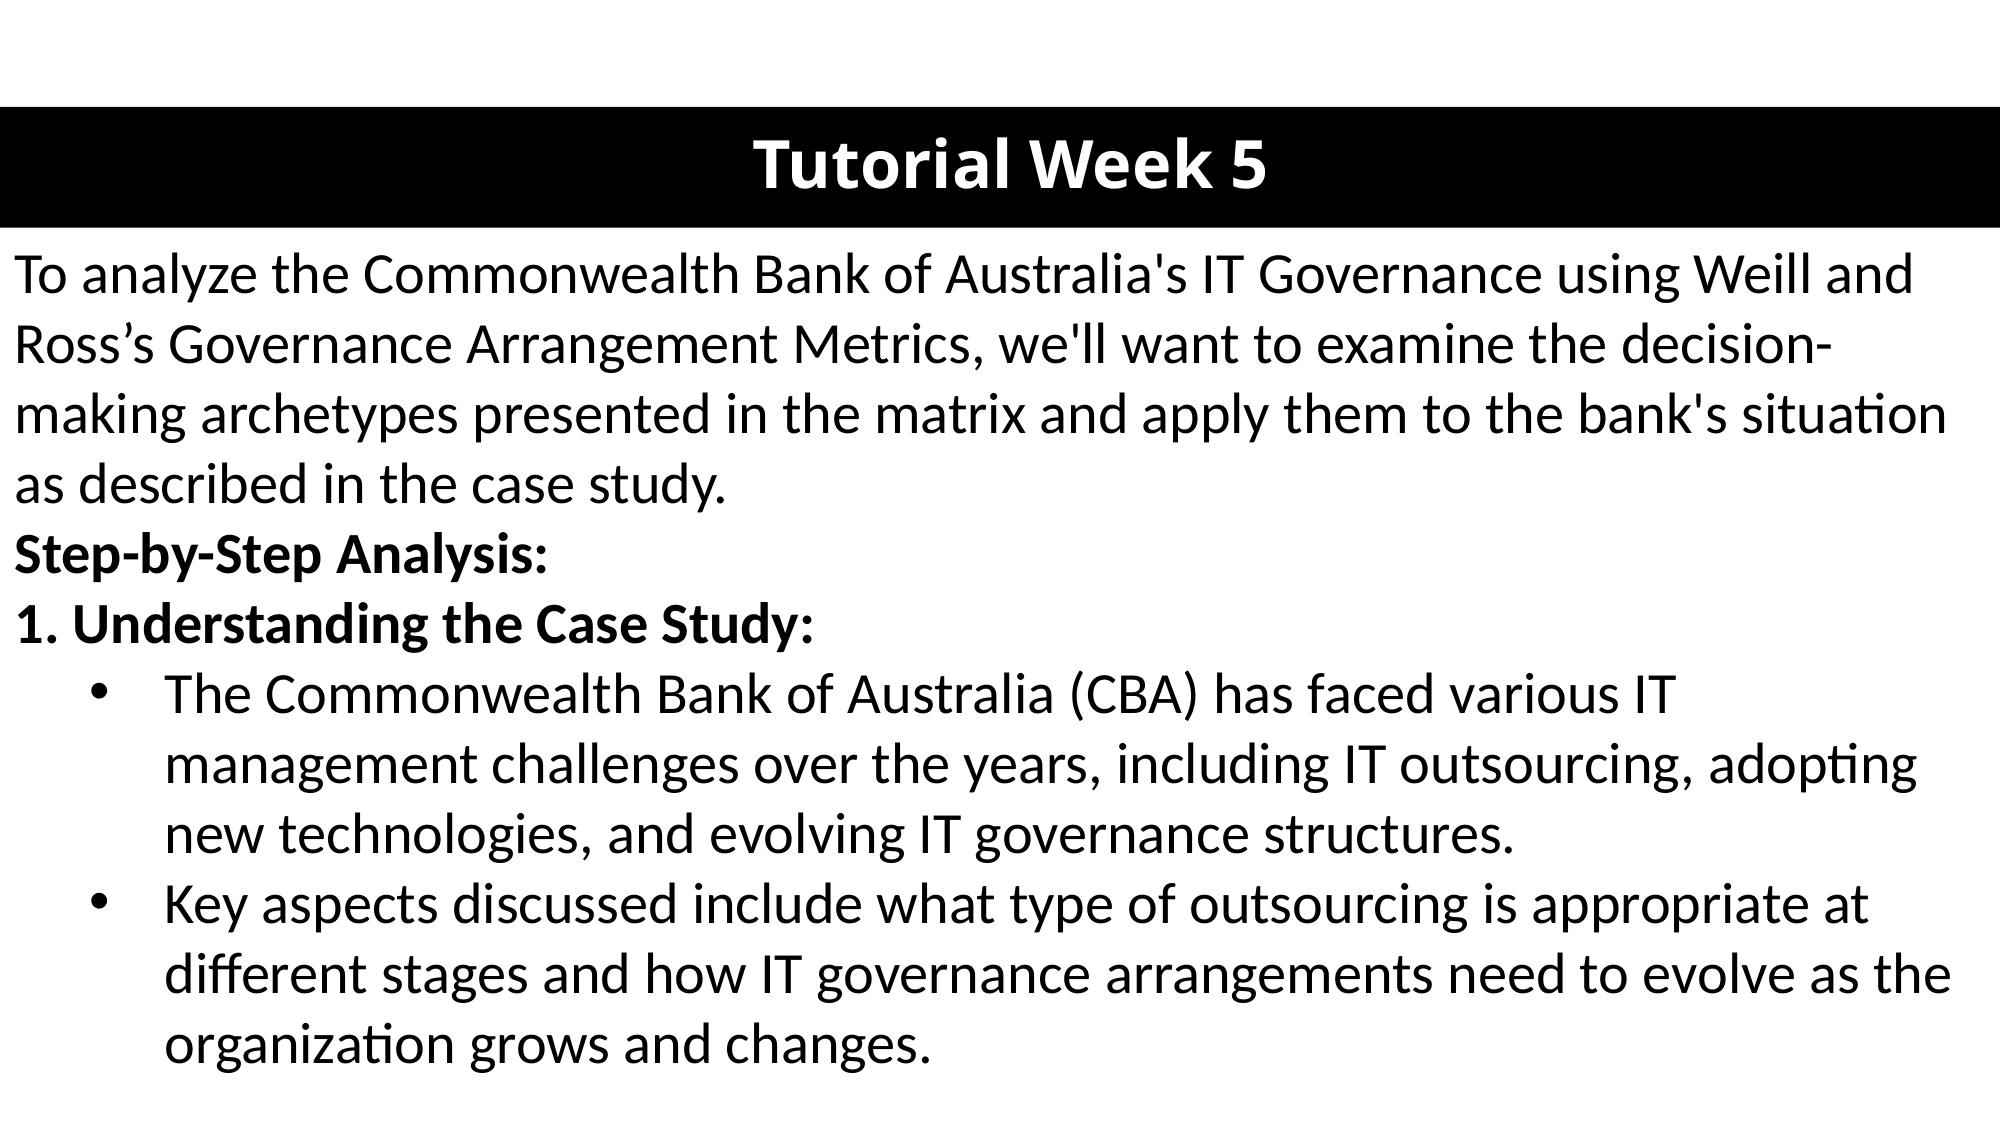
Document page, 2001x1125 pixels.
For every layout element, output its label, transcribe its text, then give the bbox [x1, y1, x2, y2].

text_box [0, 105, 91, 227]
title Tutorial Week 5 [91, 105, 1931, 227]
text_box [1931, 105, 2000, 227]
text_box To analyze the Commonwealth Bank of Australia's IT Governance using Weill and Ross’s Governance Arrangement Metrics, we'll want to examine the decision-making archetypes presented in the matrix and apply them to the bank's situation as described in the case study. Step-by-Step Analysis: Understanding the Case Study: The Commonwealth Bank of Australia (CBA) has faced various IT management challenges over the years, including IT outsourcing, adopting new technologies, and evolving IT governance structures. Key aspects discussed include what type of outsourcing is appropriate at different stages and how IT governance arrangements need to evolve as the organization grows and changes. [0, 227, 2000, 1083]
